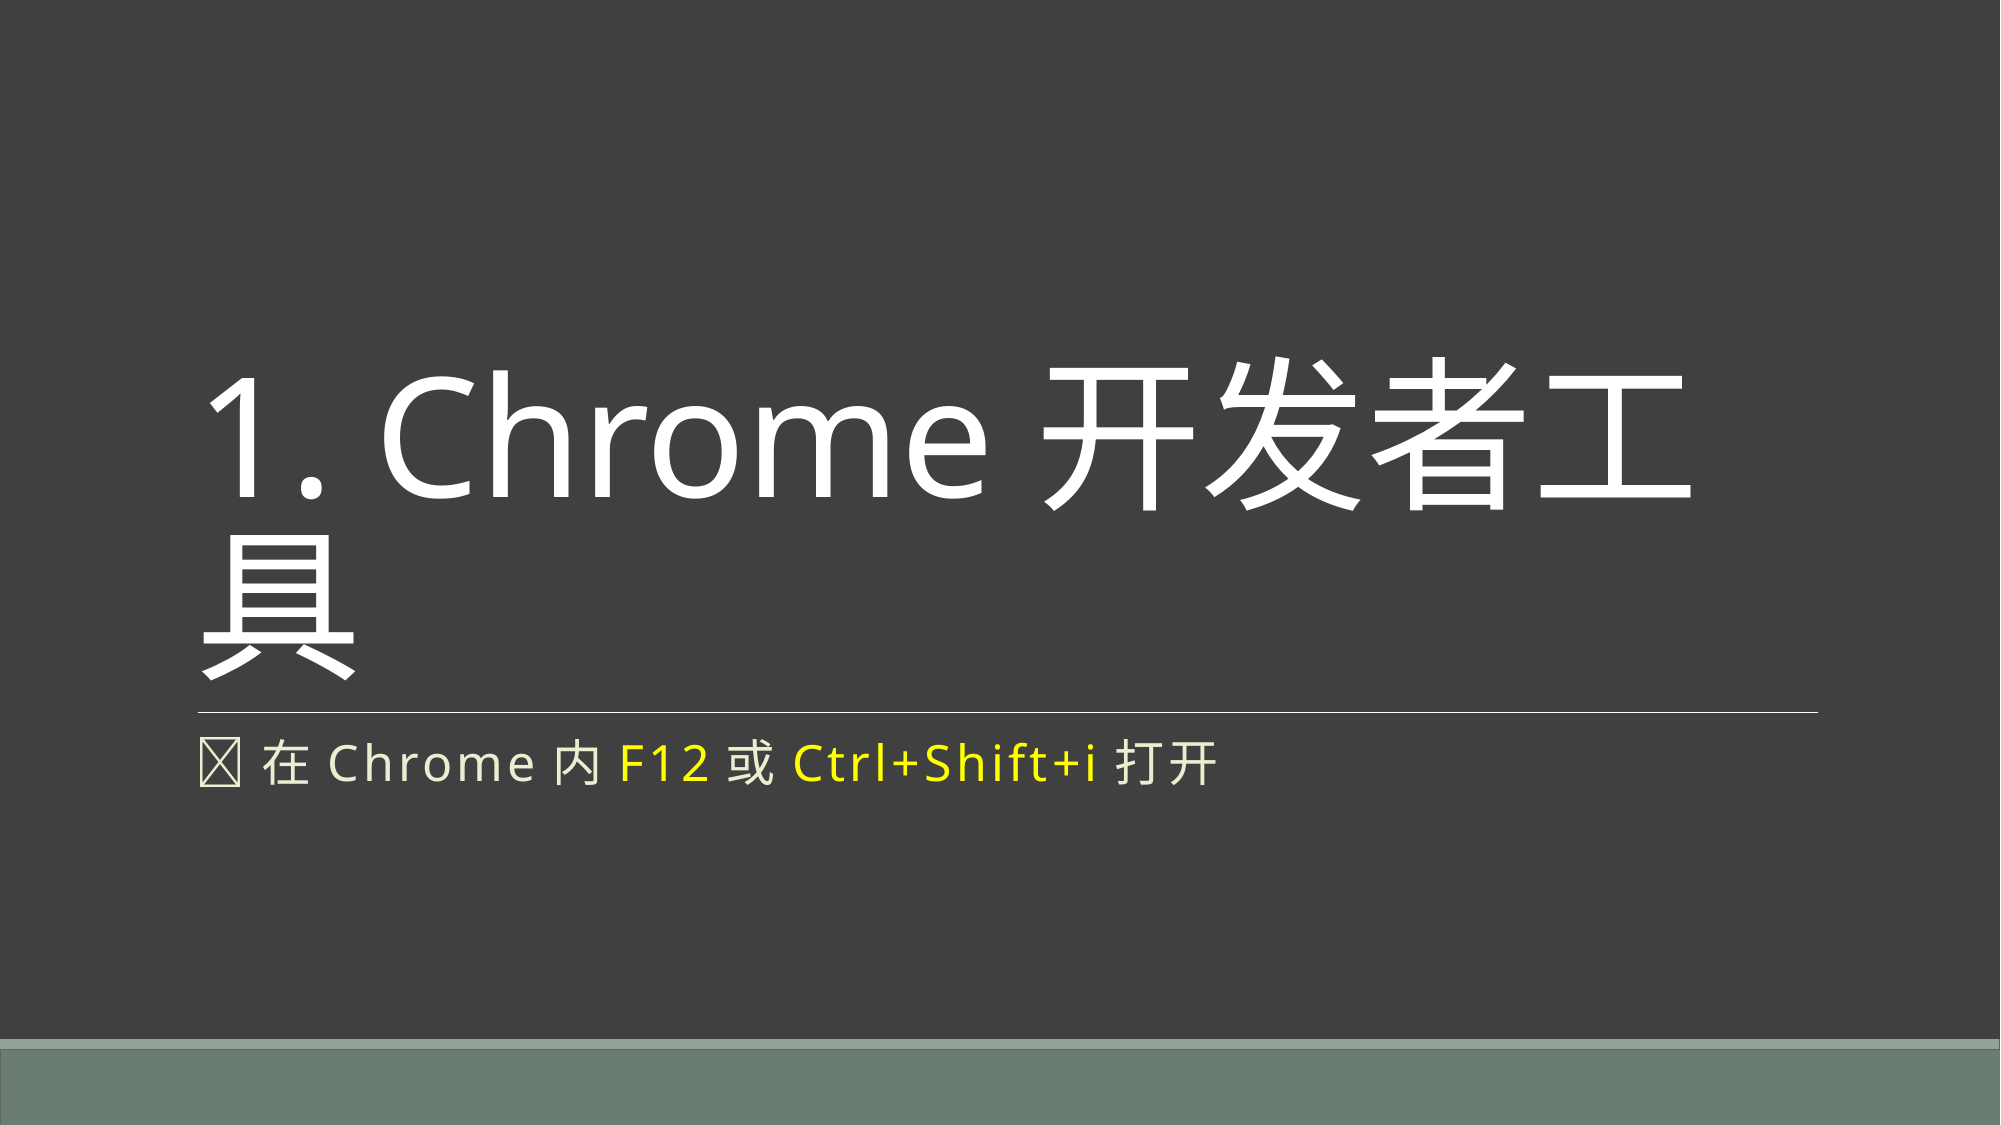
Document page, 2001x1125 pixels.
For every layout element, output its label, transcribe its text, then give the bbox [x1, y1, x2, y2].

list 💬在Chrome内F12或Ctrl+Shift+i打开 [180, 730, 1830, 918]
title 1. Chrome开发者工具 [180, 124, 1830, 710]
